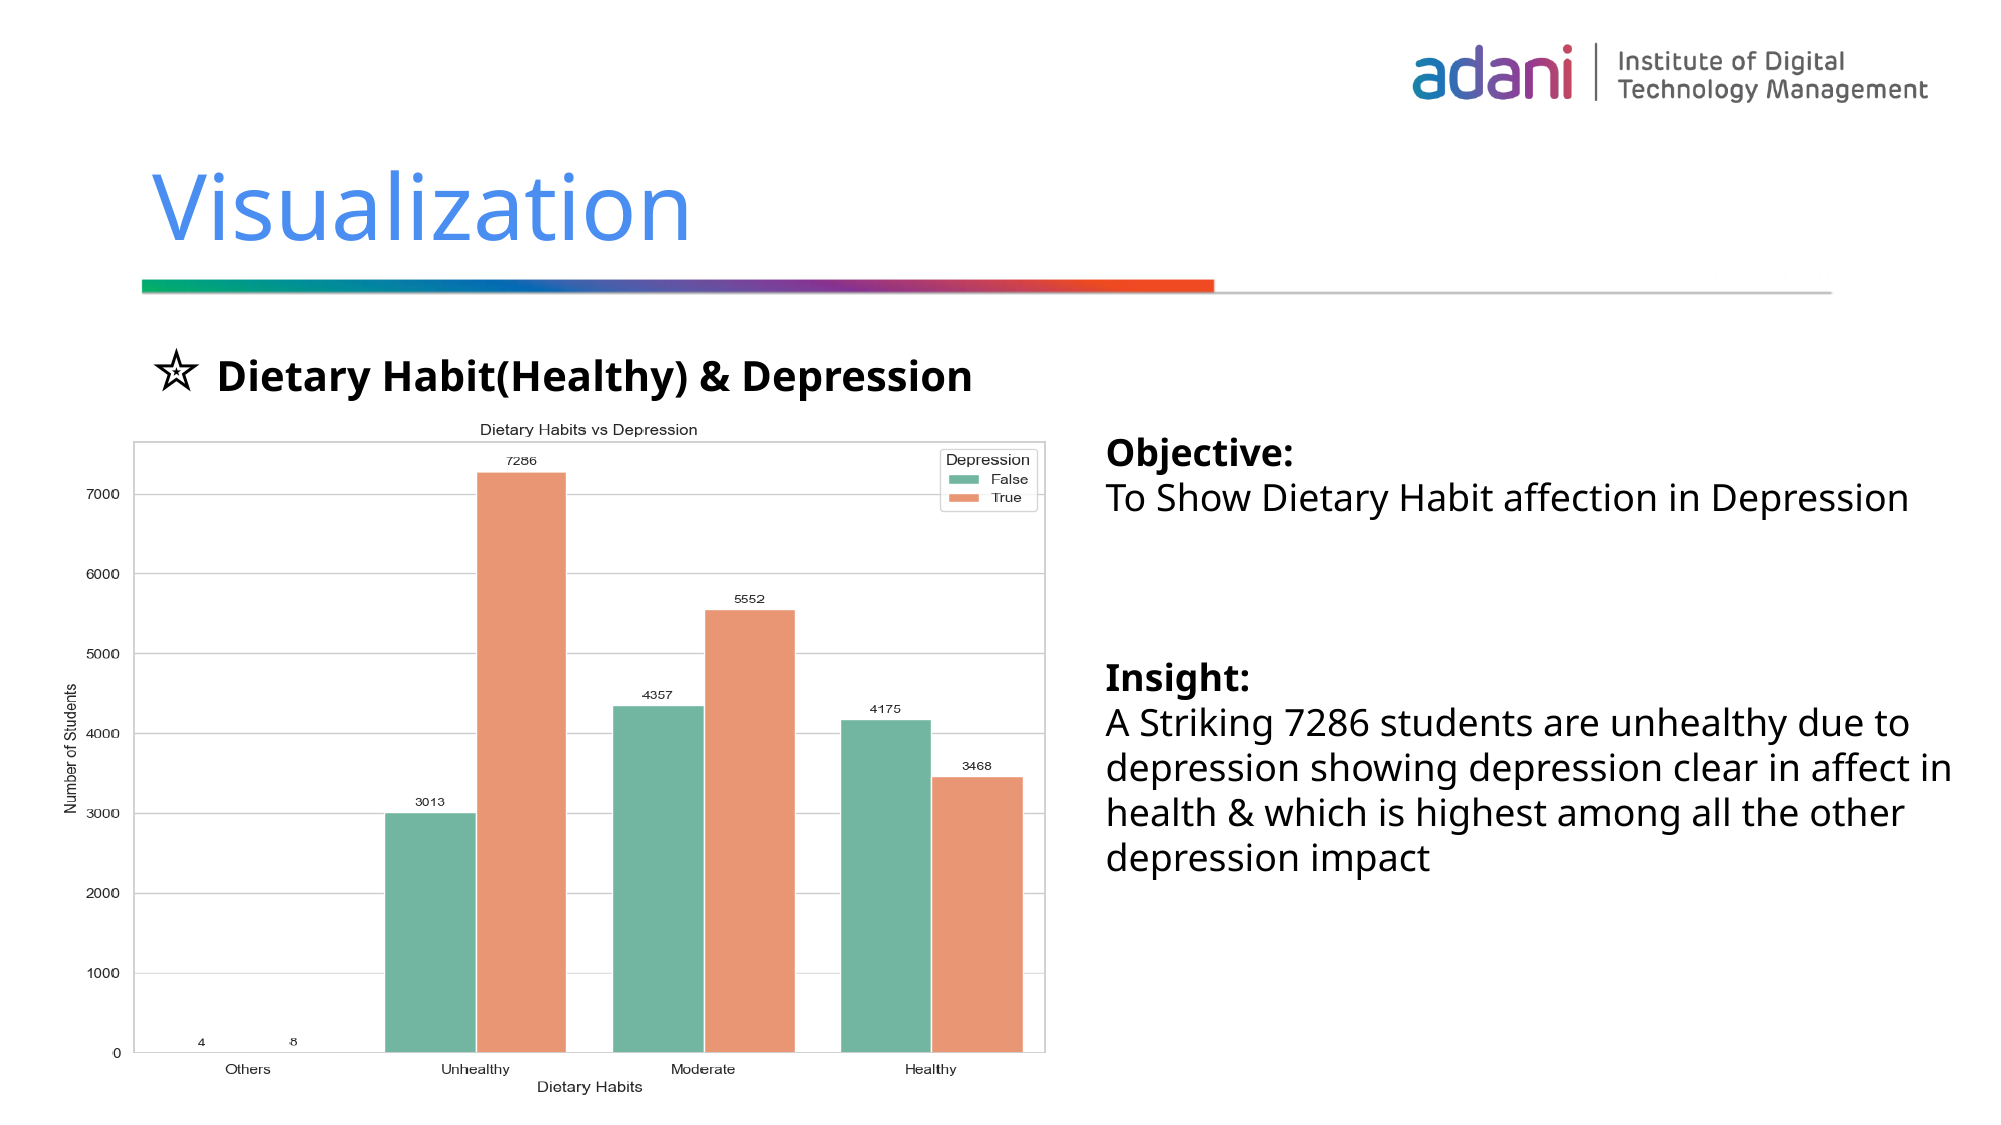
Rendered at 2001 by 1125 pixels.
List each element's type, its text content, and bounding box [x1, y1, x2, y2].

title Visualization [137, 147, 1863, 274]
list ✮ Dietary Habit(Healthy) & Depression [137, 326, 1863, 1014]
picture [55, 415, 1056, 1103]
text_box Objective: To Show Dietary Habit affection in Depression Insight: A Striking 7286 students are unhealthy due to depression showing depression clear in affect in health & which is highest among all the other depression impact [1090, 421, 1986, 887]
picture [1412, 42, 1928, 103]
picture [137, 274, 1849, 300]
